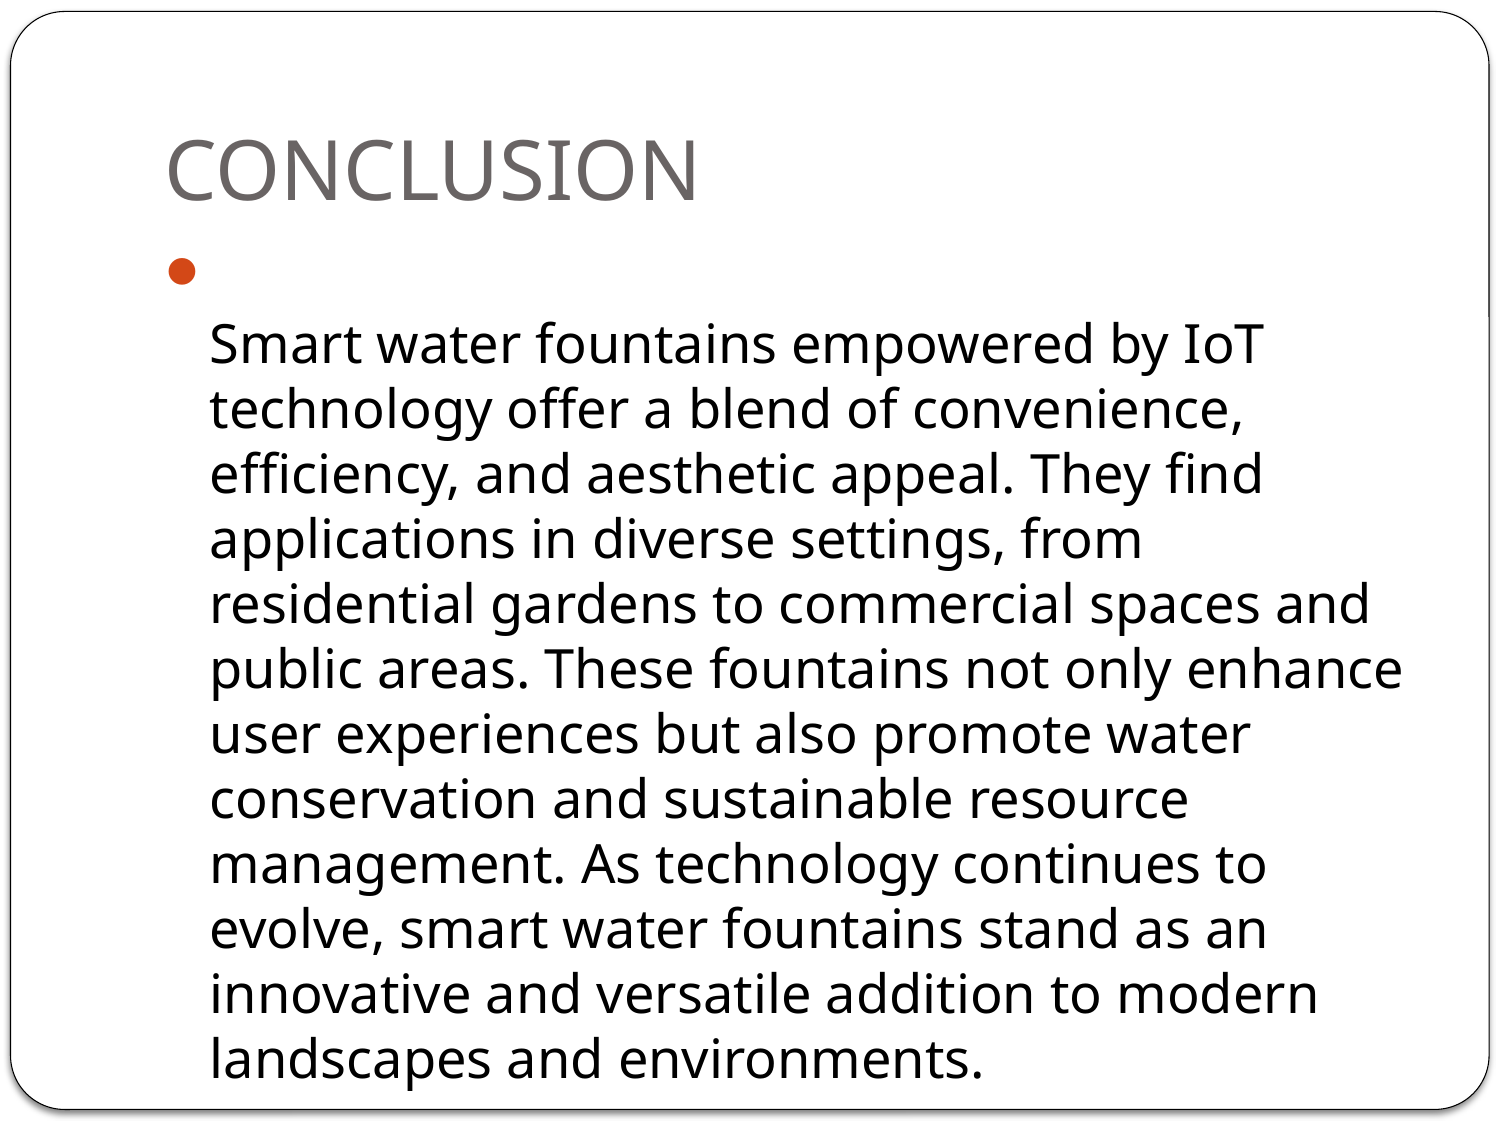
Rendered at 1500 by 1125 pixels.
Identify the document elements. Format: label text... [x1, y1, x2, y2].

title CONCLUSION [150, 45, 1425, 233]
list Smart water fountains empowered by IoT technology offer a blend of convenience, efficiency, and aesthetic appeal. They find applications in diverse settings, from residential gardens to commercial spaces and public areas. These fountains not only enhance user experiences but also promote water conservation and sustainable resource management. As technology continues to evolve, smart water fountains stand as an innovative and versatile addition to modern landscapes and environments. [150, 237, 1425, 988]
